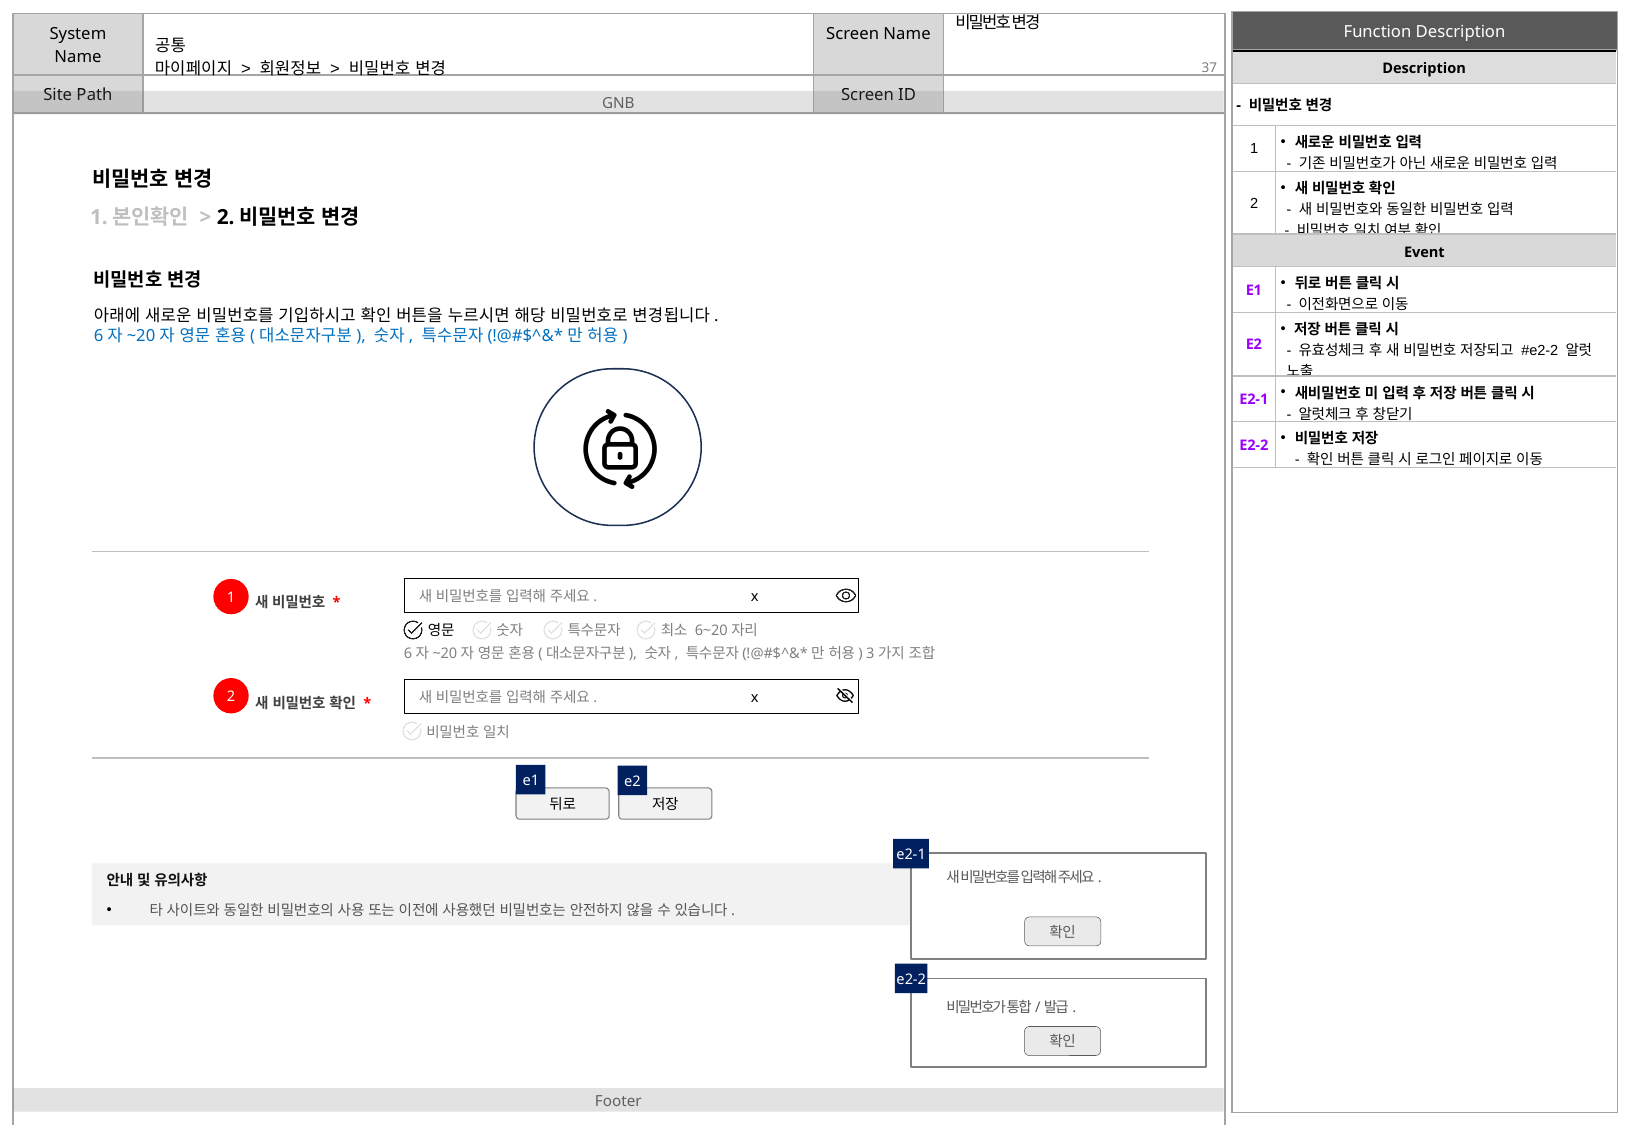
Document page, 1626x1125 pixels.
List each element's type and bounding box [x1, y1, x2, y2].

text_box [616, 765, 715, 822]
picture [579, 409, 660, 489]
picture [634, 617, 658, 642]
picture [540, 617, 565, 642]
text_box [91, 838, 1207, 959]
picture [399, 719, 424, 744]
table_cell [1233, 172, 1275, 233]
picture [401, 617, 425, 642]
table_cell [1276, 422, 1616, 467]
title [143, 52, 813, 87]
picture [833, 584, 857, 607]
table_cell [1276, 377, 1616, 421]
text_box [75, 145, 982, 237]
text_box [531, 366, 704, 528]
table_cell [1233, 313, 1275, 375]
table_cell [1233, 126, 1275, 171]
table_cell [1233, 377, 1275, 421]
table_cell [1233, 84, 1616, 125]
table_cell [1276, 267, 1616, 312]
table_cell [1233, 267, 1275, 312]
table_cell [1276, 313, 1616, 375]
text_box [78, 249, 944, 352]
text_box [894, 963, 1207, 1068]
text_box [91, 551, 1150, 759]
table_cell [1233, 422, 1275, 467]
list [943, 14, 1227, 50]
table_cell [1276, 126, 1616, 171]
table_cell [1276, 172, 1616, 233]
picture [469, 617, 494, 642]
picture [833, 683, 857, 708]
table_header [1233, 52, 1616, 83]
table_header [1233, 235, 1616, 266]
text_box [513, 764, 612, 822]
